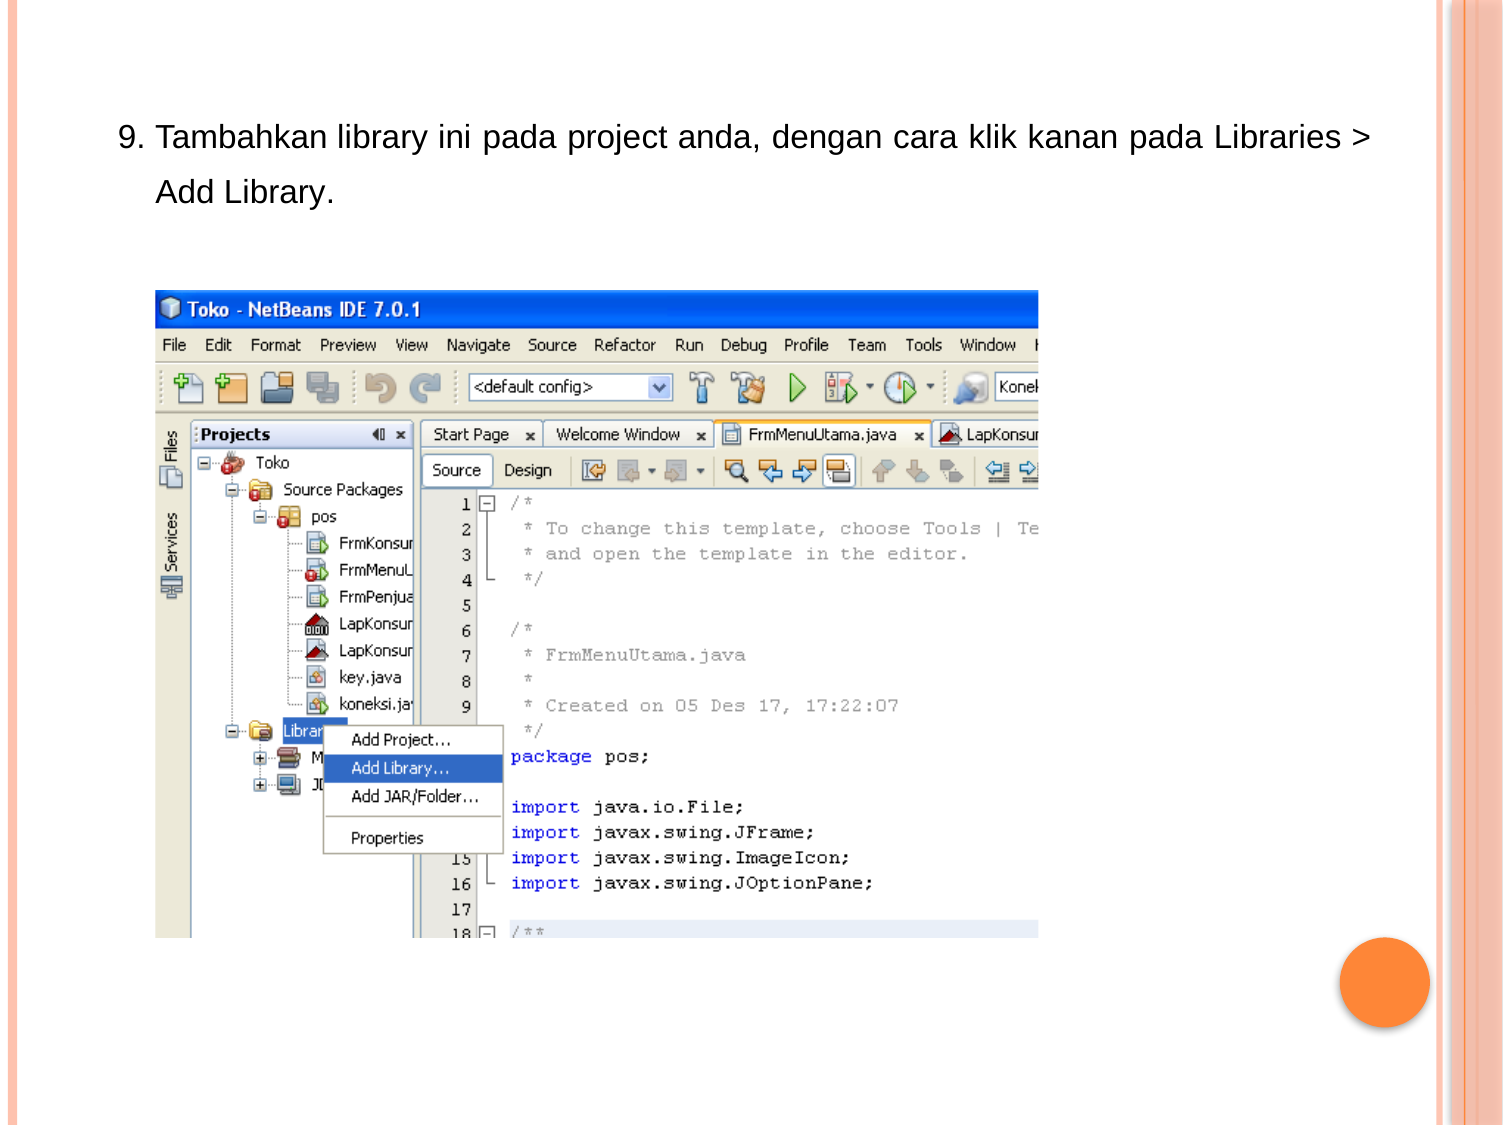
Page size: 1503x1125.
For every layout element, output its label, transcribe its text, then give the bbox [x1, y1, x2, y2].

text_box 9. Tambahkan library ini pada project anda, dengan cara klik kanan pada Libraries > Add Library. [115, 119, 1390, 215]
text_box [155, 290, 1039, 938]
